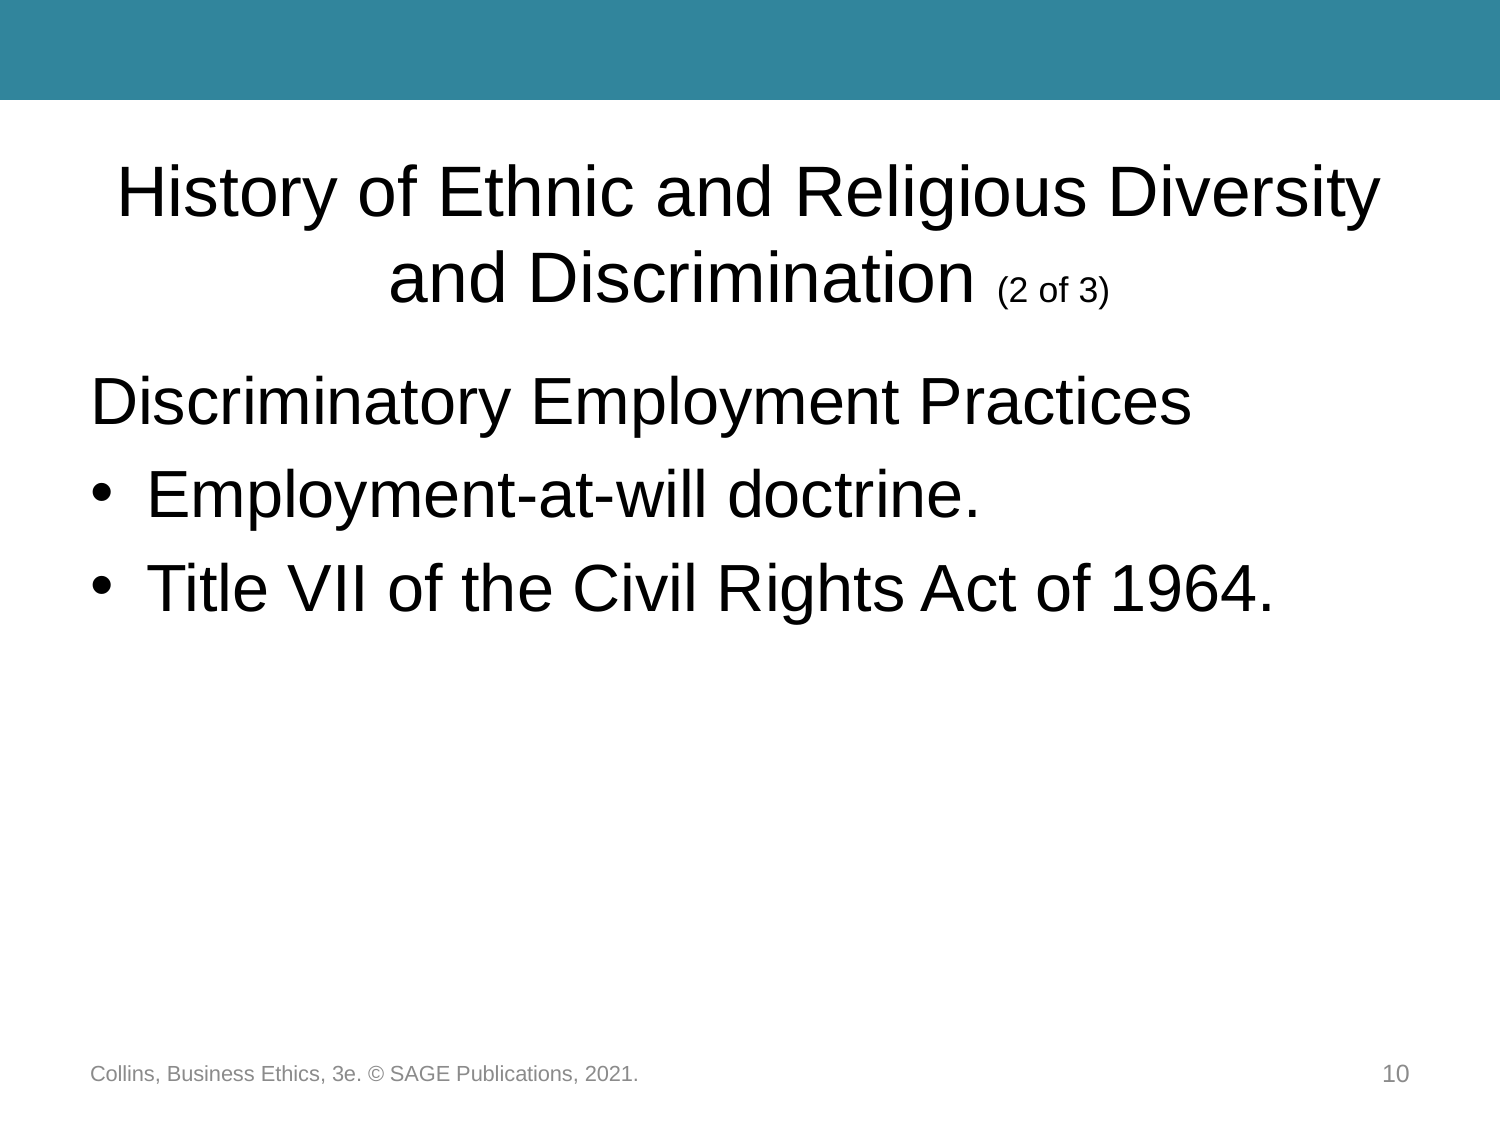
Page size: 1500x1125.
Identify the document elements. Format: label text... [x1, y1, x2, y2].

title History of Ethnic and Religious Diversity and Discrimination (2 of 3) [75, 137, 1425, 325]
footer Collins, Business Ethics, 3e. © SAGE Publications, 2021. [75, 1042, 1313, 1103]
slide_number 10 [1350, 1042, 1425, 1103]
list Discriminatory Employment Practices Employment-at-will doctrine. Title VII of the Civil Rights Act of 1964. [75, 350, 1425, 1005]
